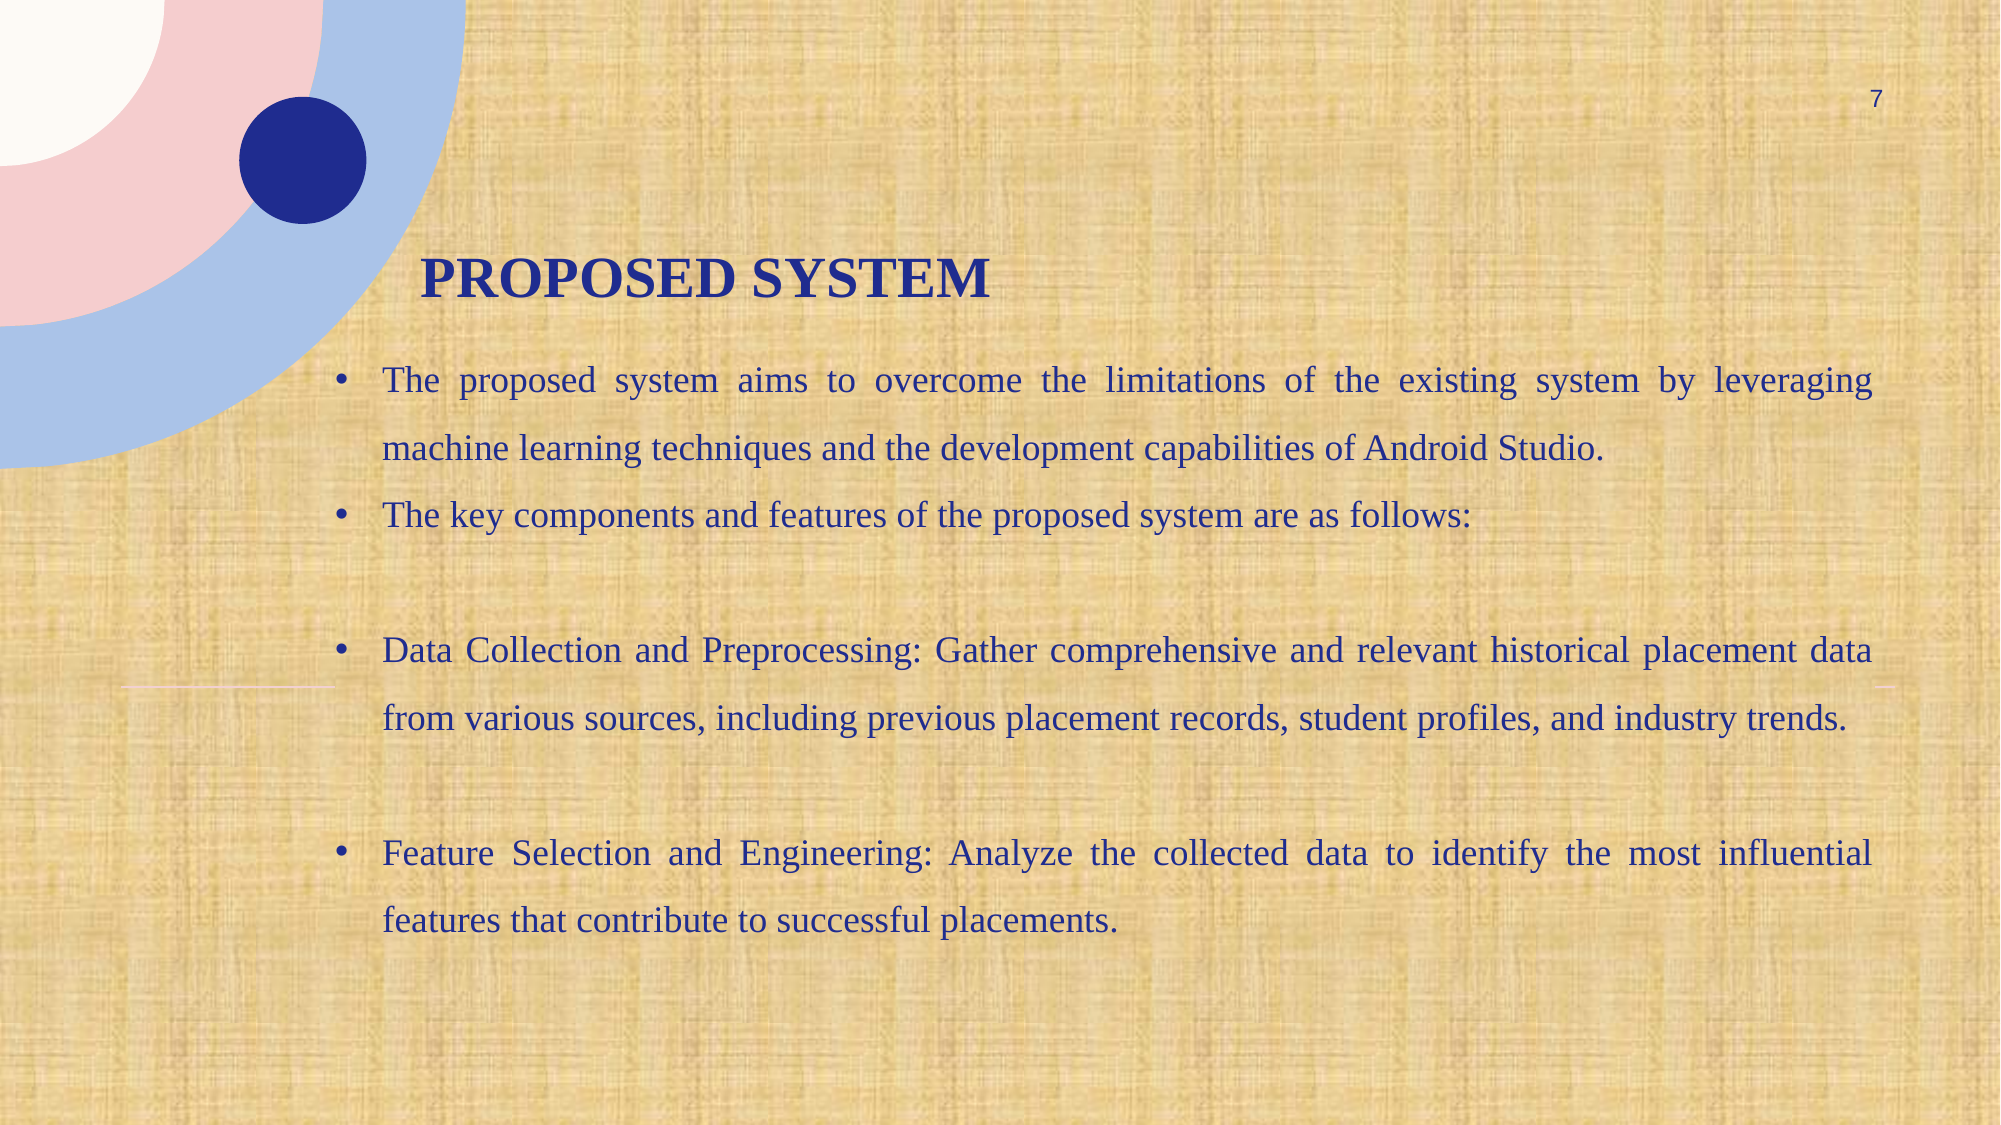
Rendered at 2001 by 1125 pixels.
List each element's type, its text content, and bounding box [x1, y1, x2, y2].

title Proposed system [124, 199, 1875, 326]
slide_number 7 [1795, 75, 1958, 120]
list The proposed system aims to overcome the limitations of the existing system by leveraging machine learning techniques and the development capabilities of Android Studio. The key components and features of the proposed system are as follows: Data Collection and Preprocessing: Gather comprehensive and relevant historical placement data from various sources, including previous placement records, student profiles, and industry trends. Feature Selection and Engineering: Analyze the collected data to identify the most influential features that contribute to successful placements. [335, 325, 1875, 995]
picture [0, 0, 2001, 1125]
